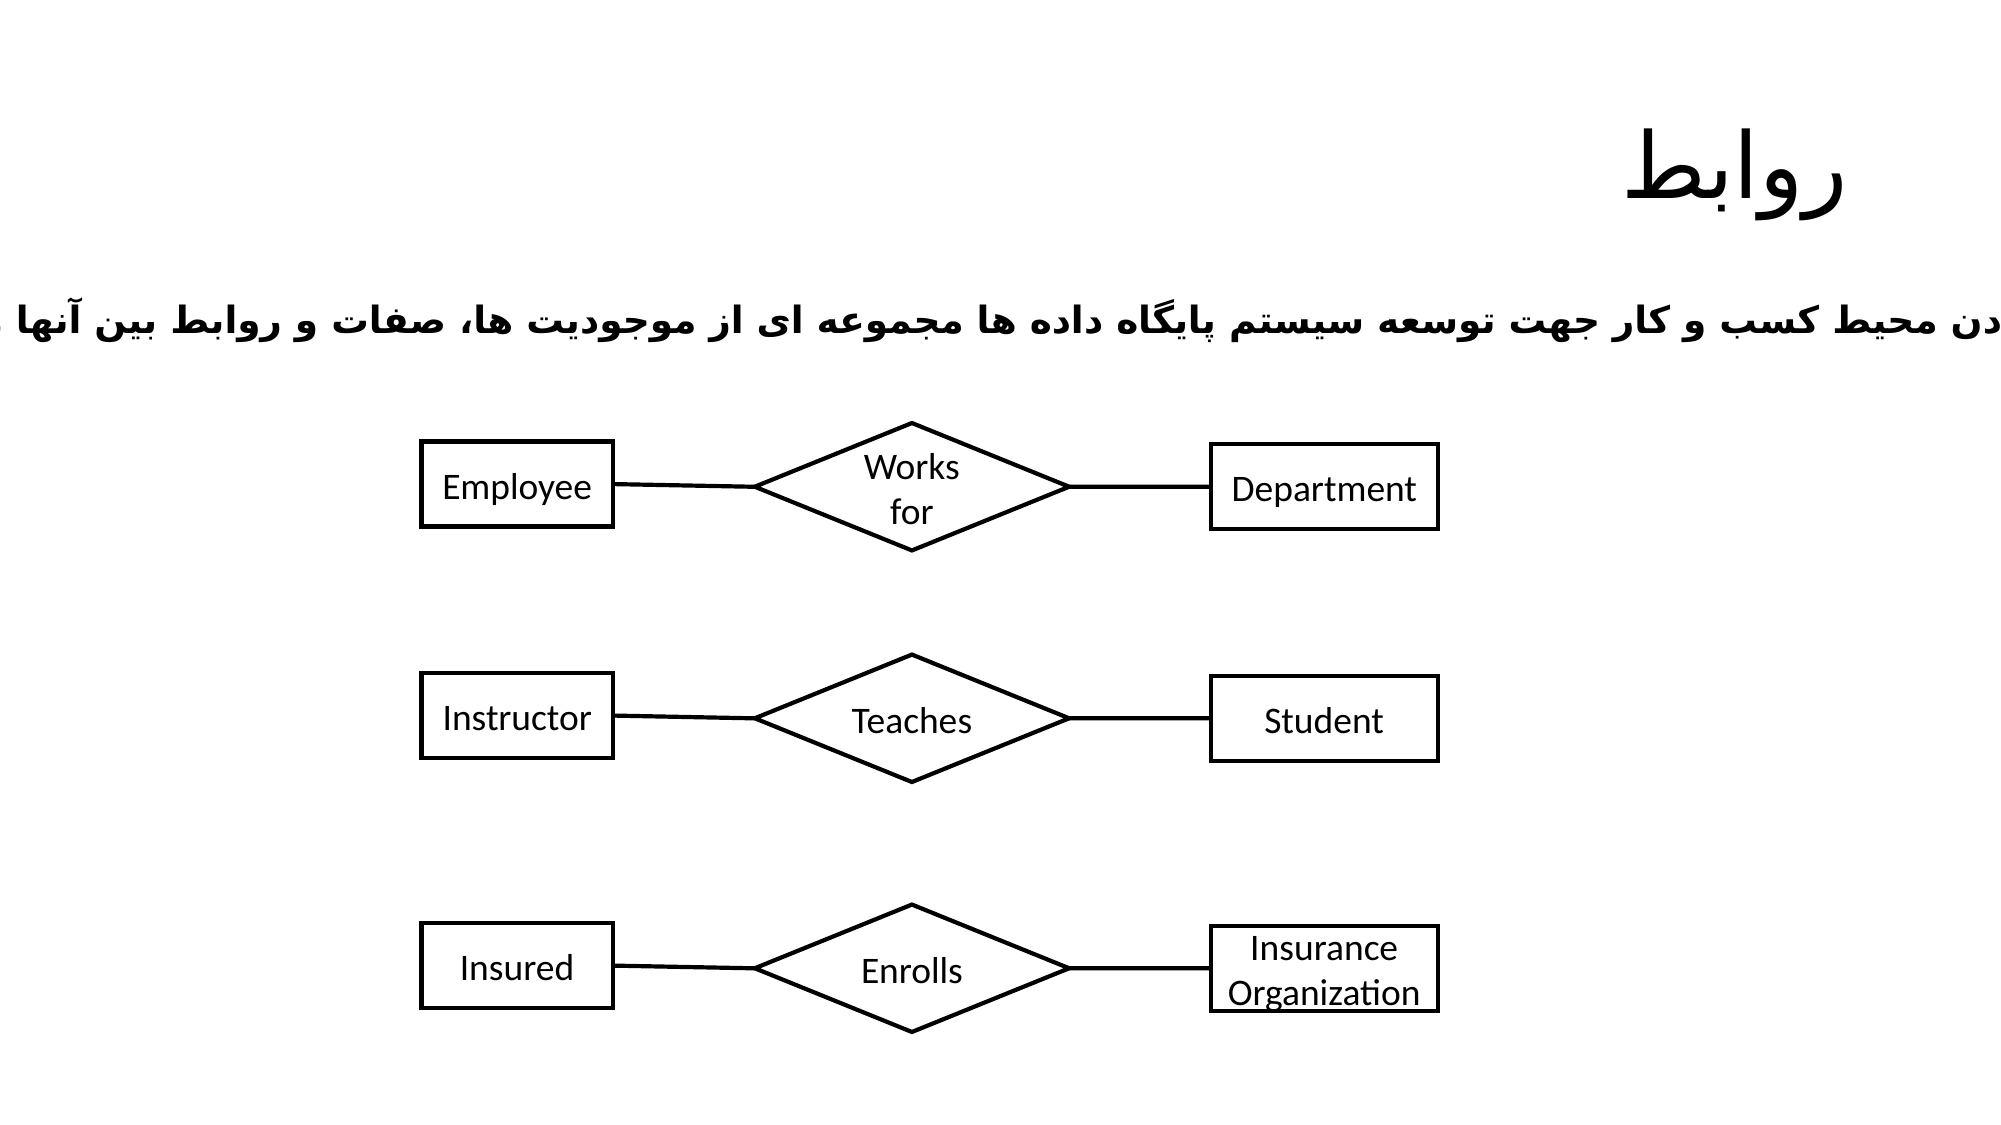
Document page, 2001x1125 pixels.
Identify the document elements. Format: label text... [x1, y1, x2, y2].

text_box Works for [752, 421, 1069, 552]
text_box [612, 715, 755, 719]
text_box Student [1210, 675, 1439, 762]
text_box Insurance Organization [1210, 925, 1439, 1012]
text_box Insured [421, 922, 614, 1009]
text_box Enrolls [753, 903, 1069, 1034]
text_box جهت مدل کردن محیط کسب و کار جهت توسعه سیستم پایگاه داده ها مجموعه ای از موجودیت ها، صفات و روابط بین آنها را ترسیم می شود. [0, 288, 2000, 348]
text_box Instructor [421, 672, 614, 759]
text_box Employee [421, 440, 614, 528]
text_box Department [1210, 443, 1439, 530]
title روابط [137, 59, 1863, 278]
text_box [612, 965, 755, 969]
text_box Teaches [753, 653, 1069, 784]
